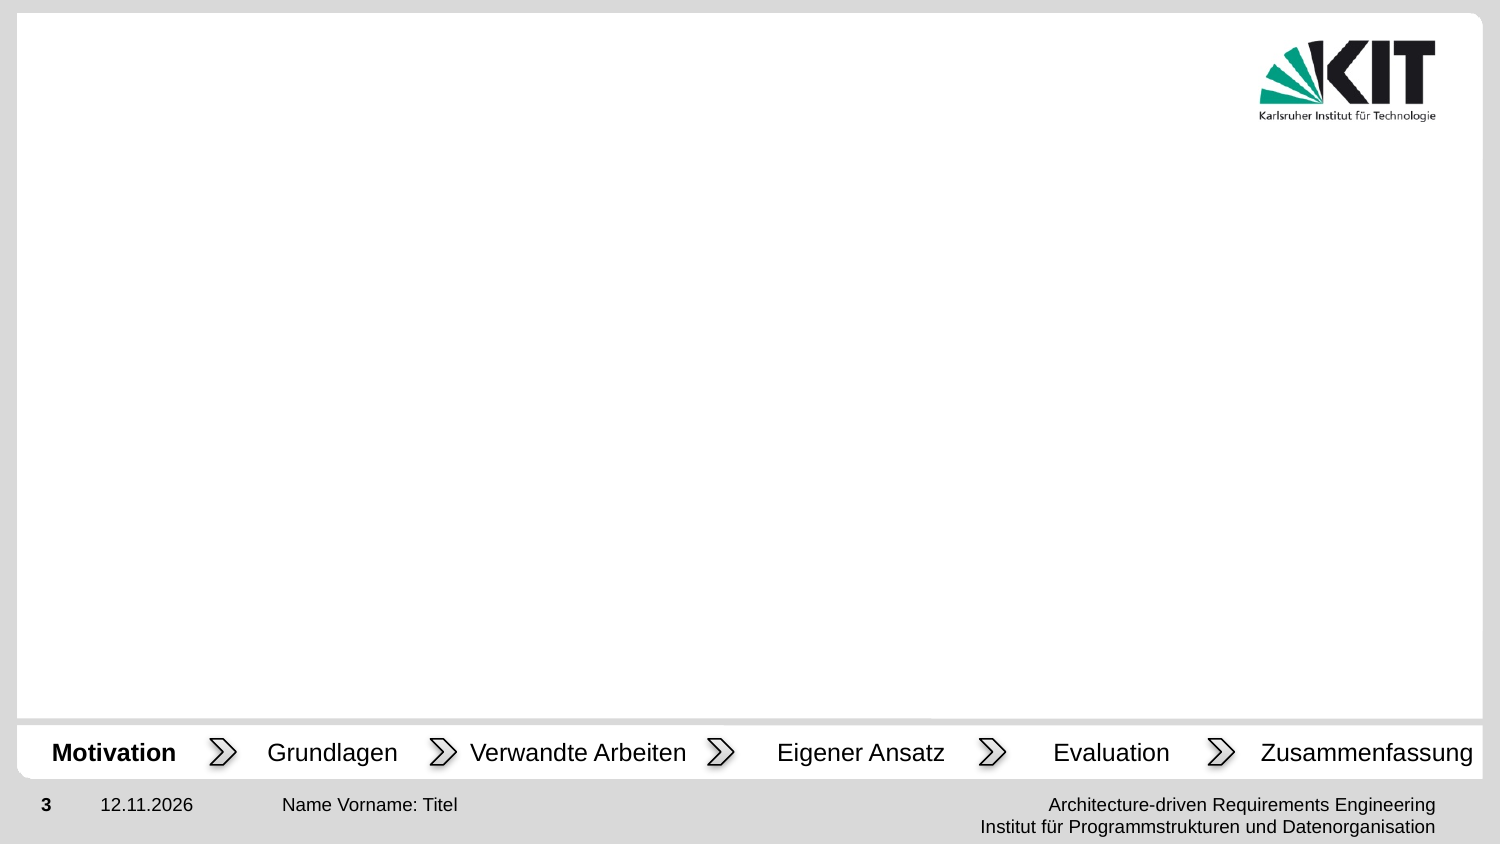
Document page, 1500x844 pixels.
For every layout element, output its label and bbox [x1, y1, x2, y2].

picture [0, 0, 1500, 844]
text_box [11, 721, 1500, 806]
